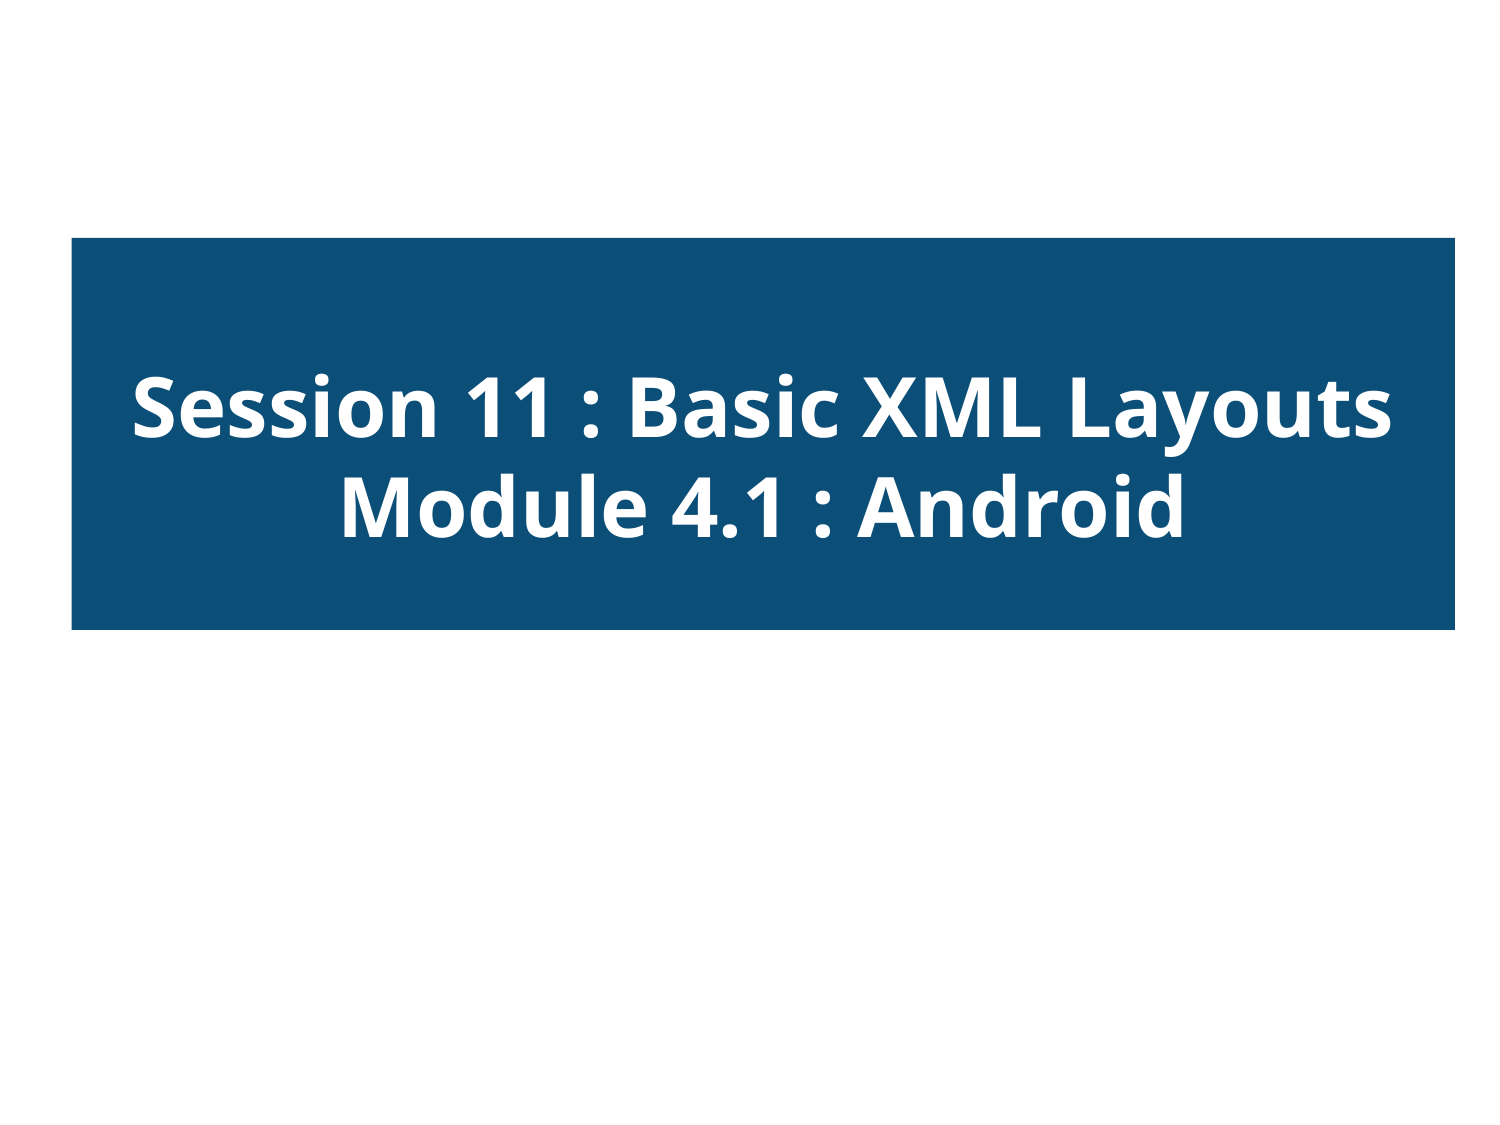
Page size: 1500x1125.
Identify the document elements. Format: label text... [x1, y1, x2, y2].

text_box Session 11 : Basic XML Layouts Module 4.1 : Android [71, 237, 1455, 630]
